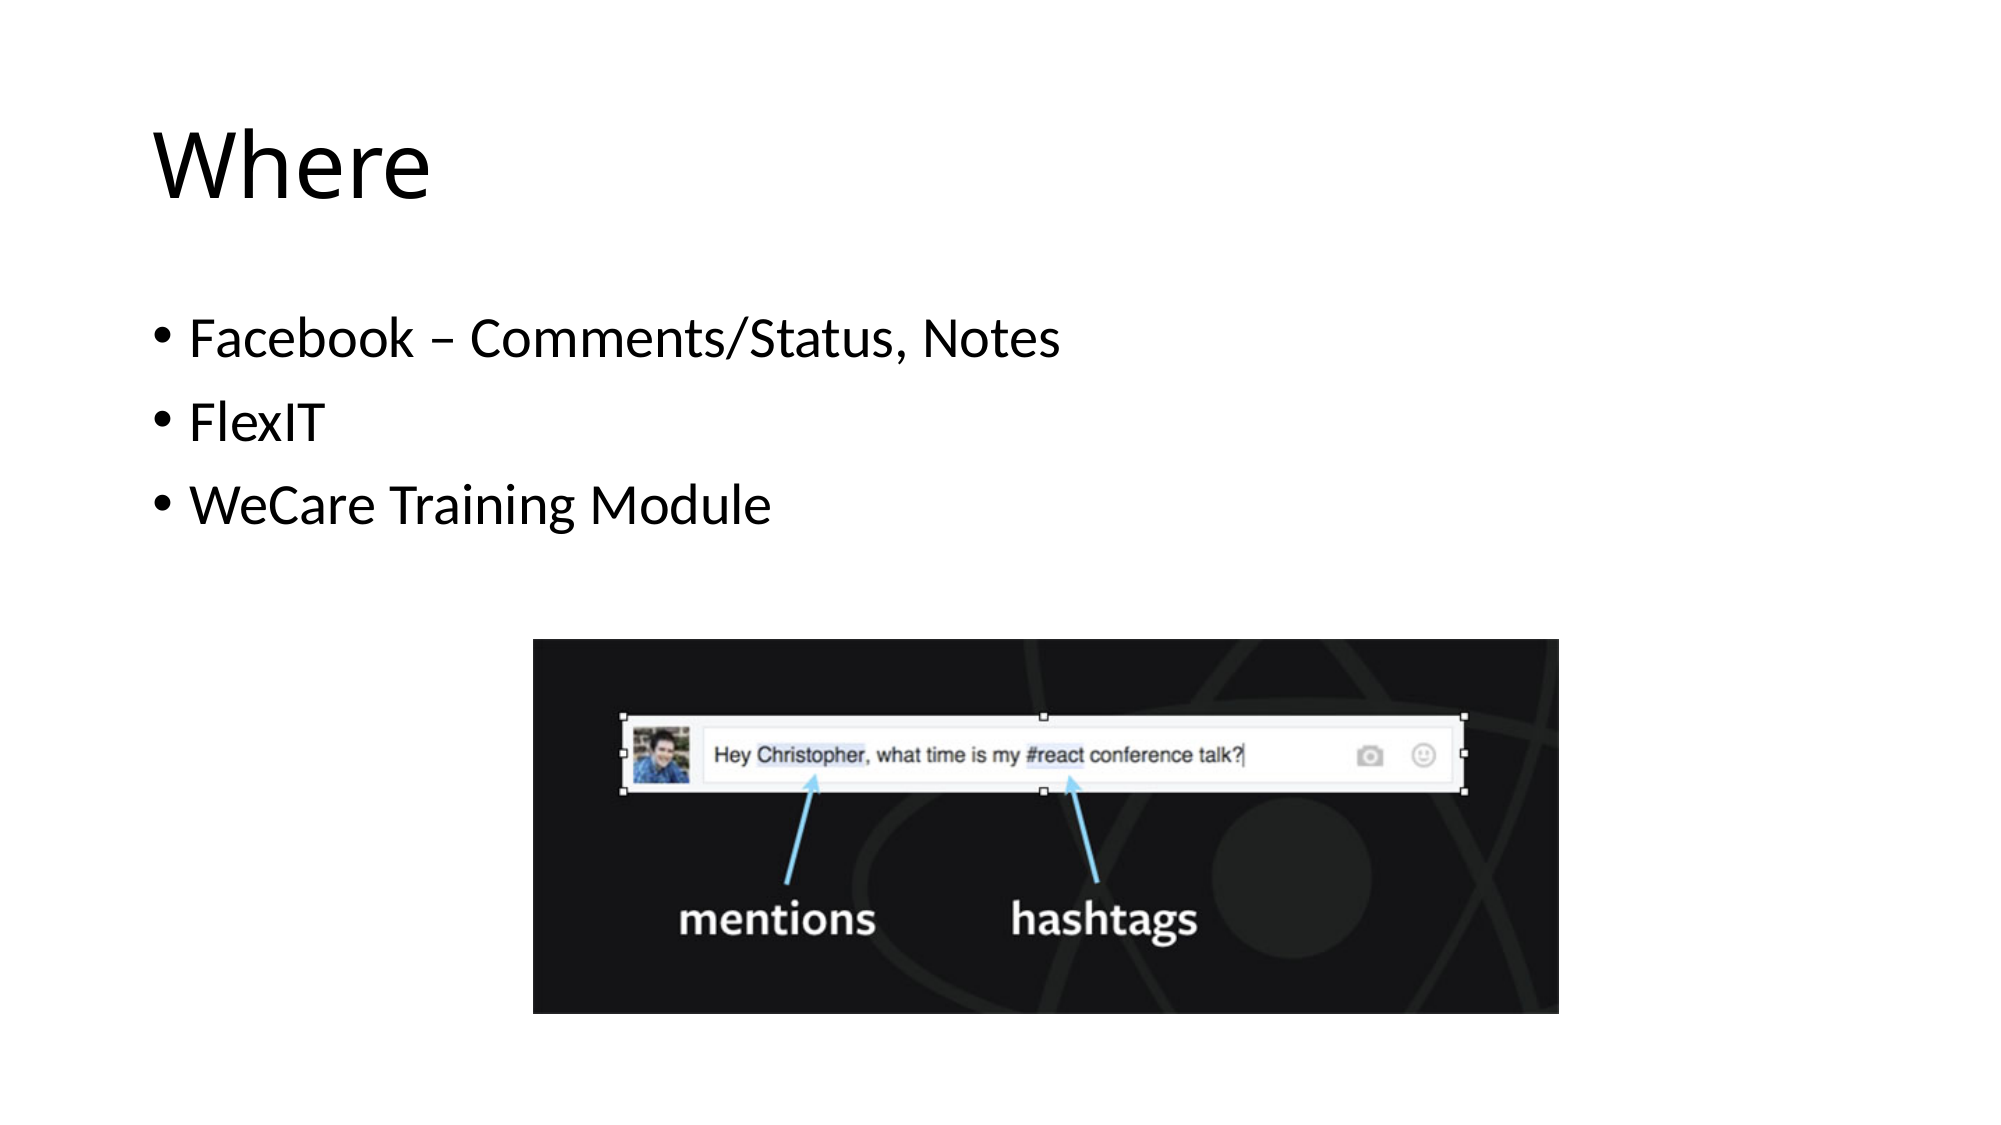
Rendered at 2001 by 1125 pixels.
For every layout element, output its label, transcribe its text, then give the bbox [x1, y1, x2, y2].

picture [533, 639, 1559, 1014]
title Where [137, 59, 1863, 278]
list Facebook – Comments/Status, Notes FlexIT WeCare Training Module [137, 299, 1863, 1014]
